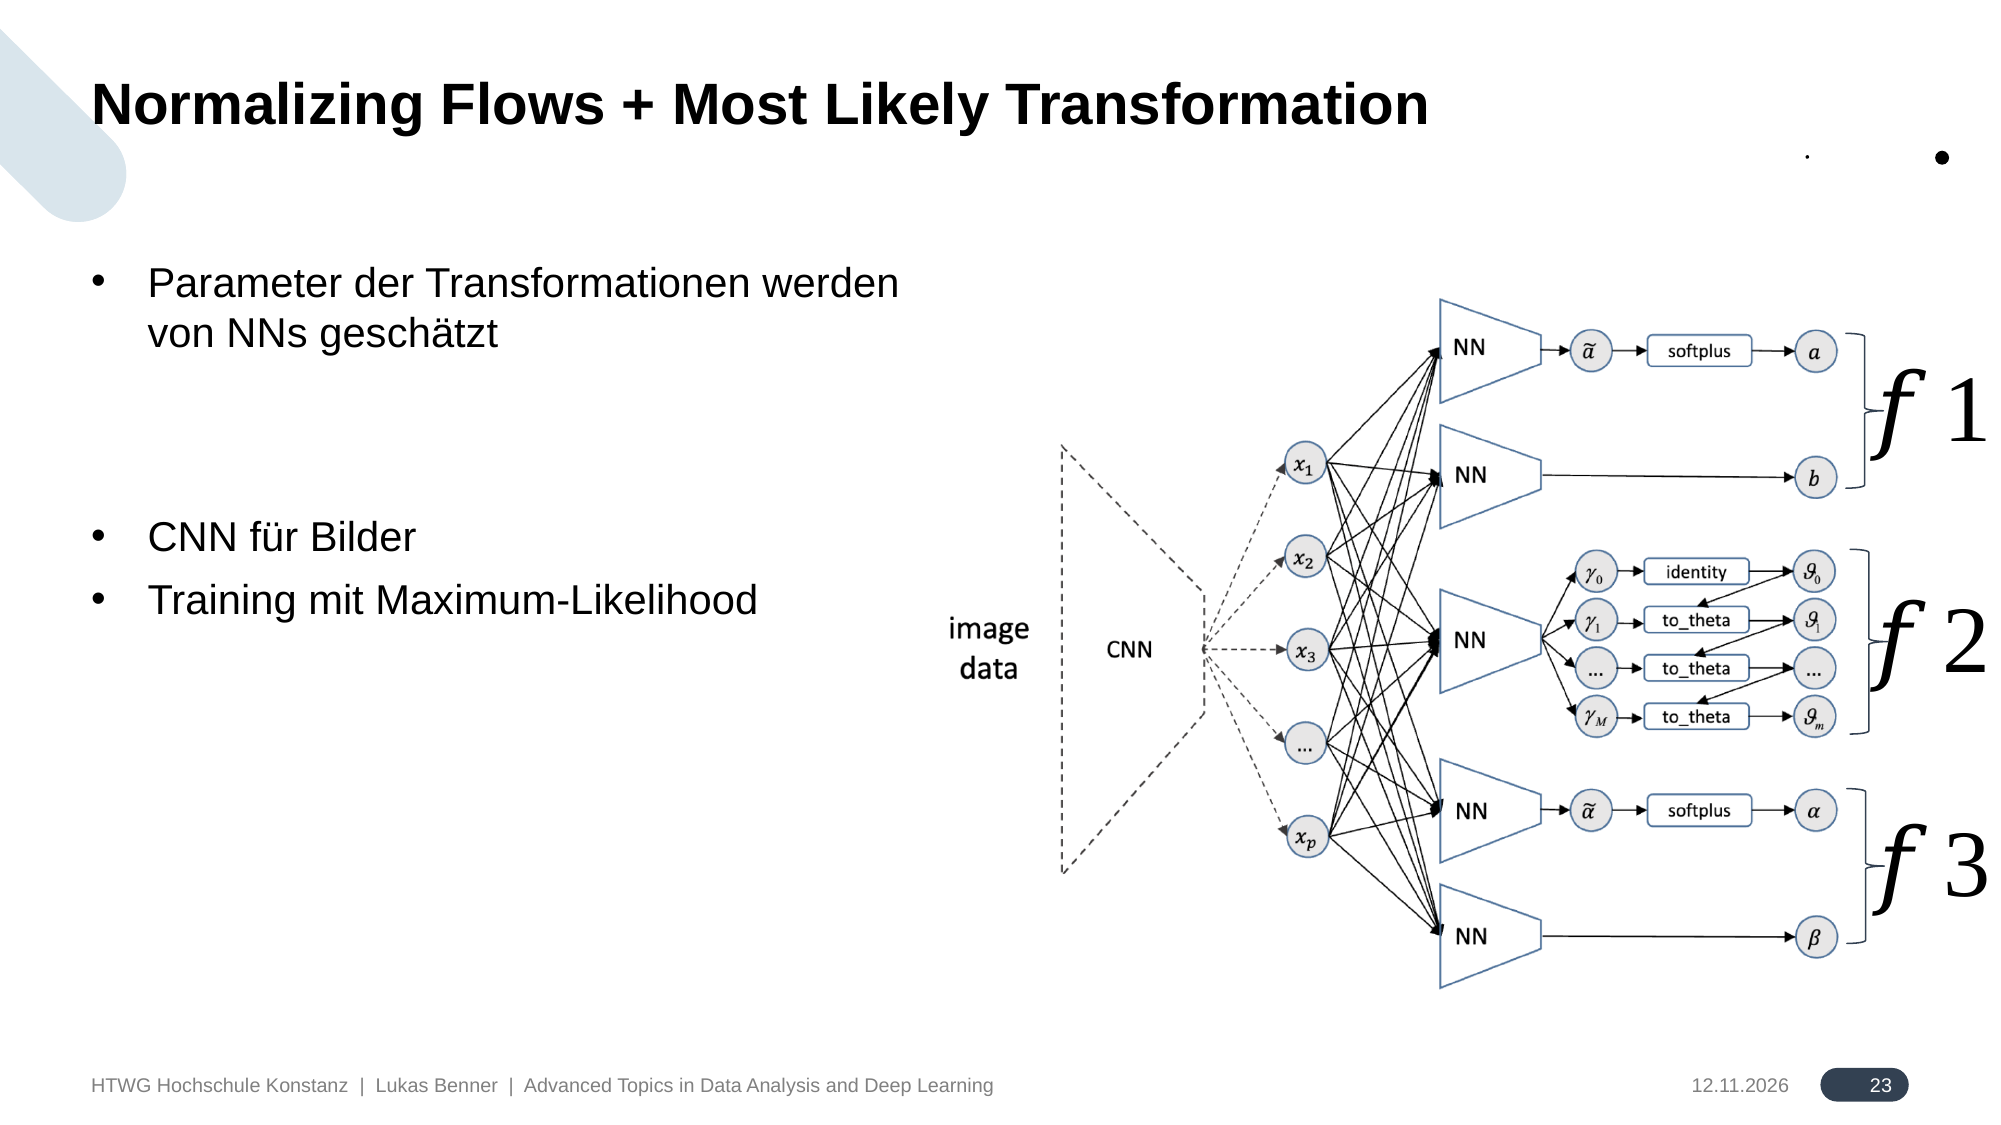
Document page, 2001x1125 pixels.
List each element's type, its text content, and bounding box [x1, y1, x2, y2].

slide_number 23 [1820, 1067, 1909, 1102]
footer HTWG Hochschule Konstanz | Lukas Benner | Advanced Topics in Data Analysis and Deep Learning [91, 1072, 1662, 1097]
title Normalizing Flows + Most Likely Transformation [91, 66, 1909, 138]
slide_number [1691, 1072, 1791, 1097]
picture [932, 283, 1874, 1002]
